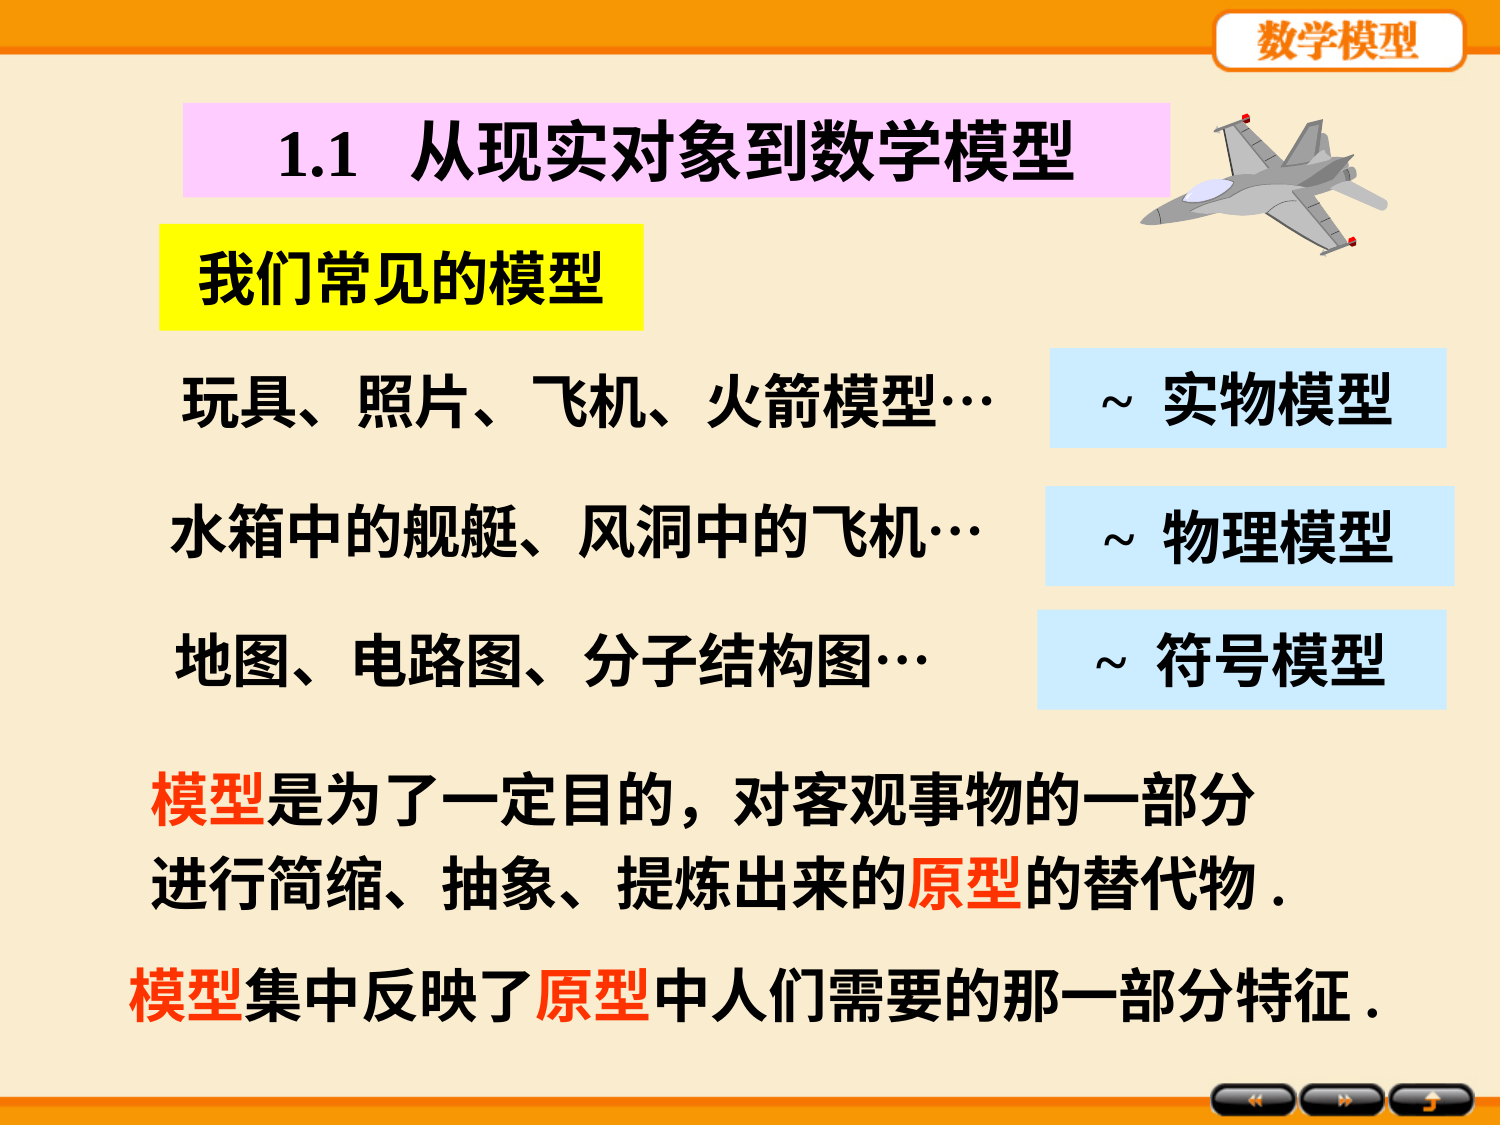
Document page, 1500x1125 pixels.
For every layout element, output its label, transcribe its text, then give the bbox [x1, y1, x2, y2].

text_box 玩具、照片、飞机、火箭模型… [0, 343, 1104, 457]
text_box ~ 符号模型 [1037, 609, 1447, 710]
text_box 模型集中反映了原型中人们需要的那一部分特征. [37, 937, 1471, 1050]
text_box ~ 物理模型 [1045, 486, 1455, 587]
text_box ~ 实物模型 [1049, 347, 1447, 448]
text_box 1.1 从现实对象到数学模型 [183, 102, 1171, 198]
text_box 模型是为了一定目的，对客观事物的一部分 进行简缩、抽象、提炼出来的原型的替代物. [135, 739, 1317, 928]
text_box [1139, 113, 1388, 258]
text_box 地图、电路图、分子结构图… [37, 609, 1037, 710]
picture [0, 0, 1500, 1125]
text_box 水箱中的舰艇、风洞中的飞机… [37, 473, 1117, 587]
text_box 我们常见的模型 [159, 223, 644, 331]
